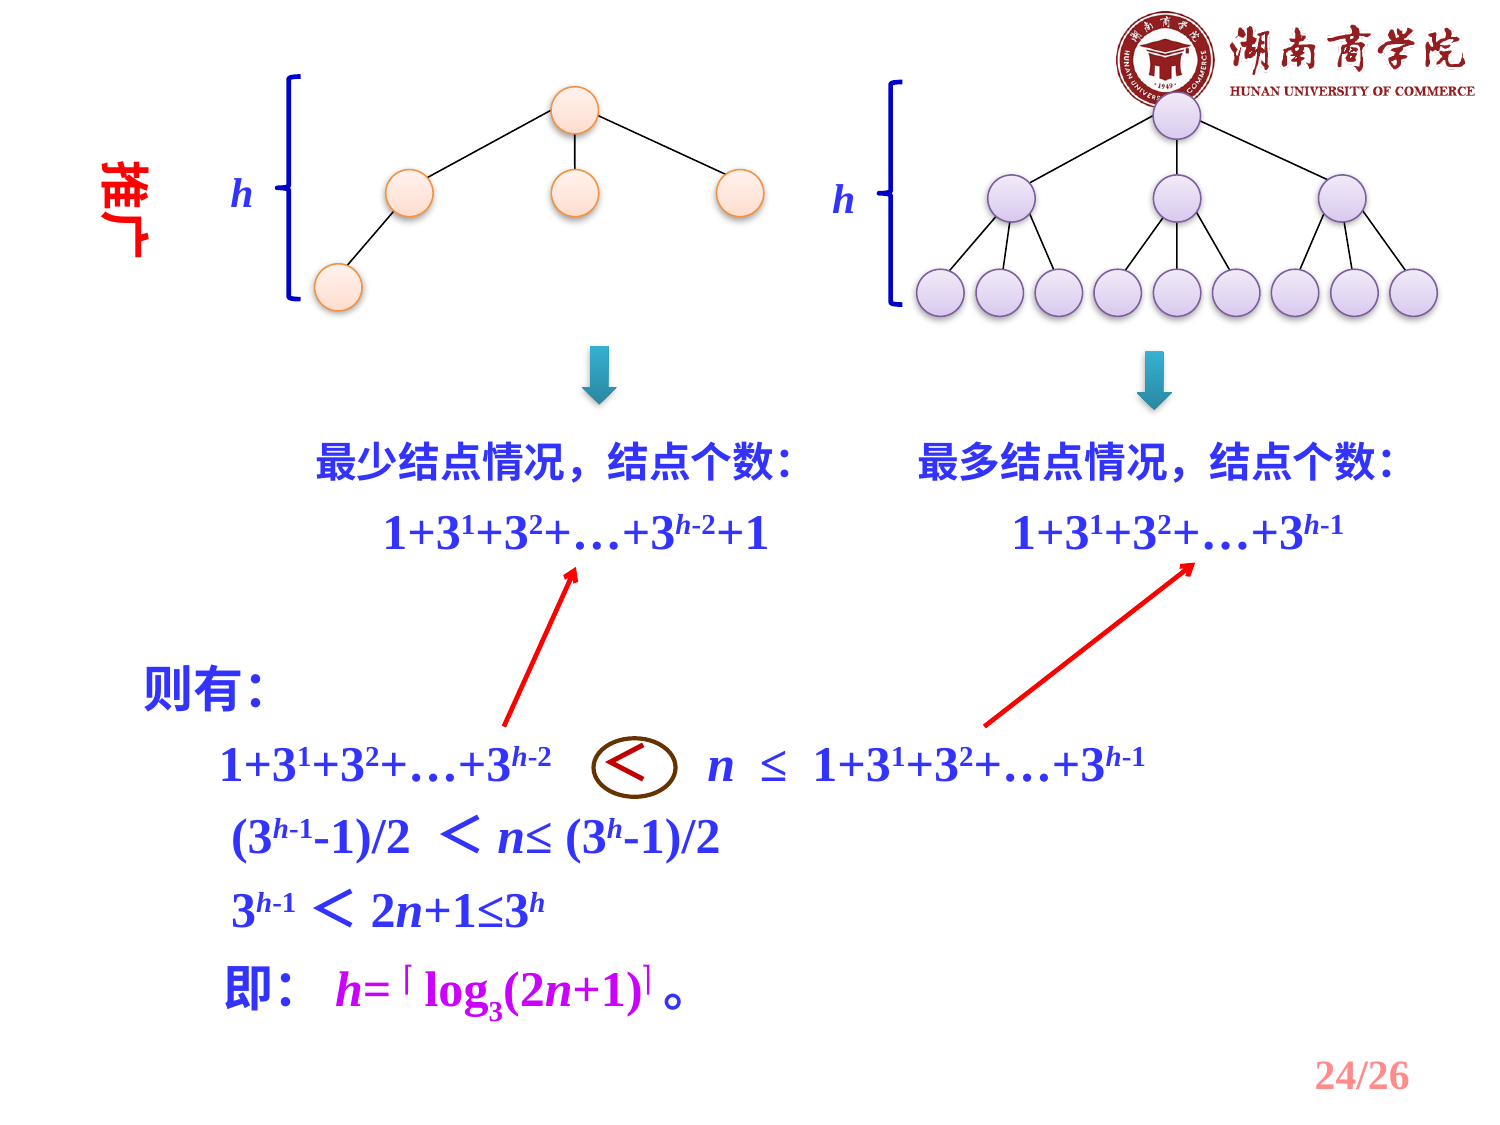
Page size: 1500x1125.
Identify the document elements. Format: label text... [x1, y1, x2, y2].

text_box [591, 736, 678, 799]
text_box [860, 81, 1458, 569]
slide_number 24/26 [1074, 1042, 1425, 1103]
text_box 则有： 1+31+32+…+3h-2 ＜ n ≤ 1+31+32+…+3h-1 (3h-1-1)/2 ＜n≤ (3h-1)/2 3h-1＜2n+1≤3h 即：h=  log3(2n+1)。 [128, 644, 1407, 1026]
picture [1086, 2, 1500, 115]
text_box 推广 [73, 140, 164, 282]
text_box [206, 76, 856, 569]
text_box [460, 610, 620, 684]
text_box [984, 562, 1196, 727]
